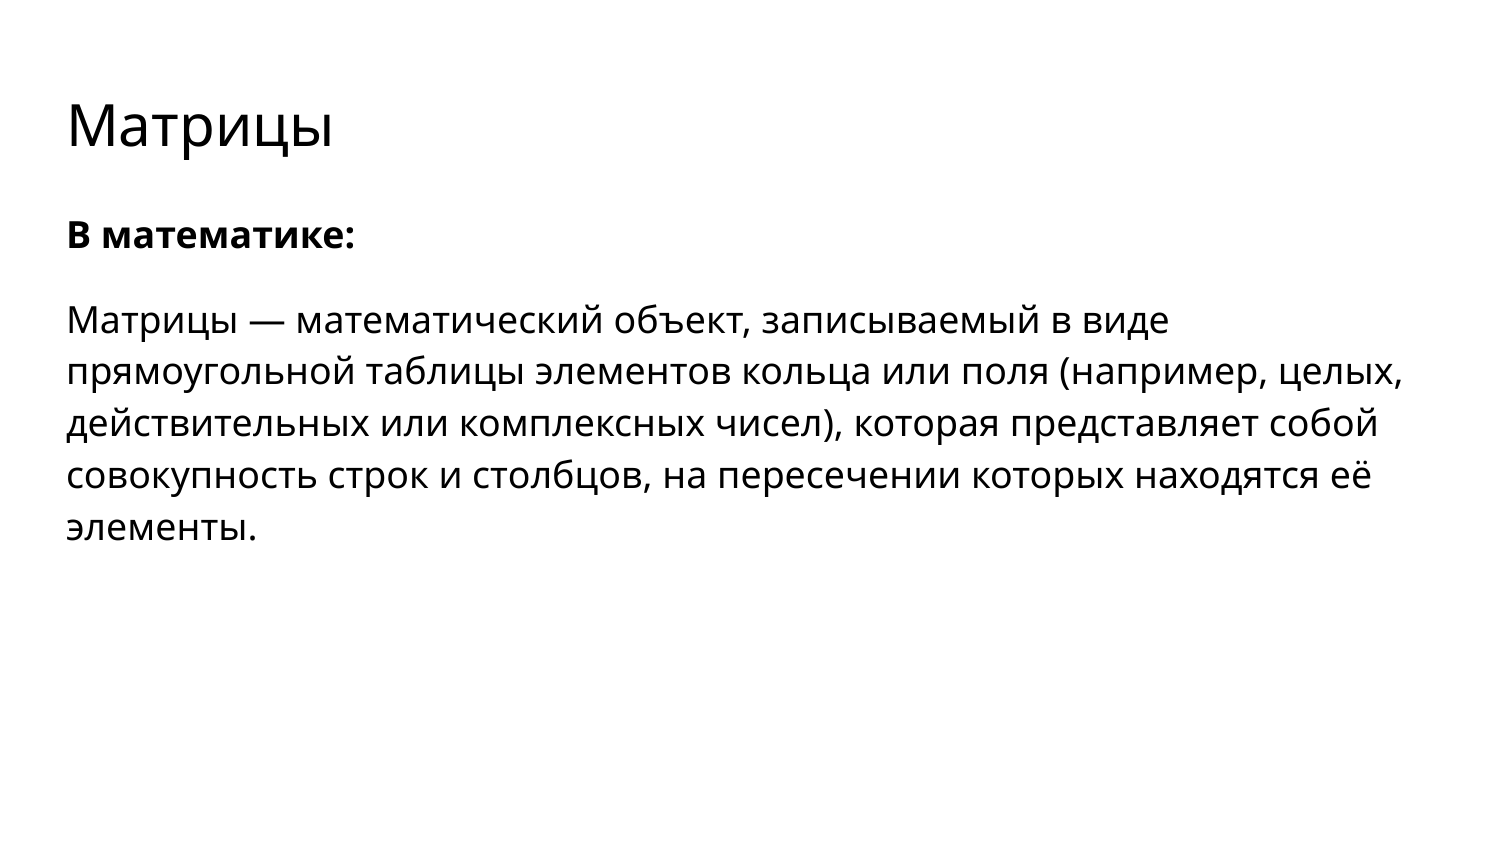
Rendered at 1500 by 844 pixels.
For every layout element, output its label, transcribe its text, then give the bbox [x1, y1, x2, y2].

list В математике: Матрицы — математический объект, записываемый в виде прямоугольной таблицы элементов кольца или поля (например, целых, действительных или комплексных чисел), которая представляет собой совокупность строк и столбцов, на пересечении которых находятся её элементы. [51, 189, 1449, 750]
title Матрицы [51, 72, 1449, 167]
